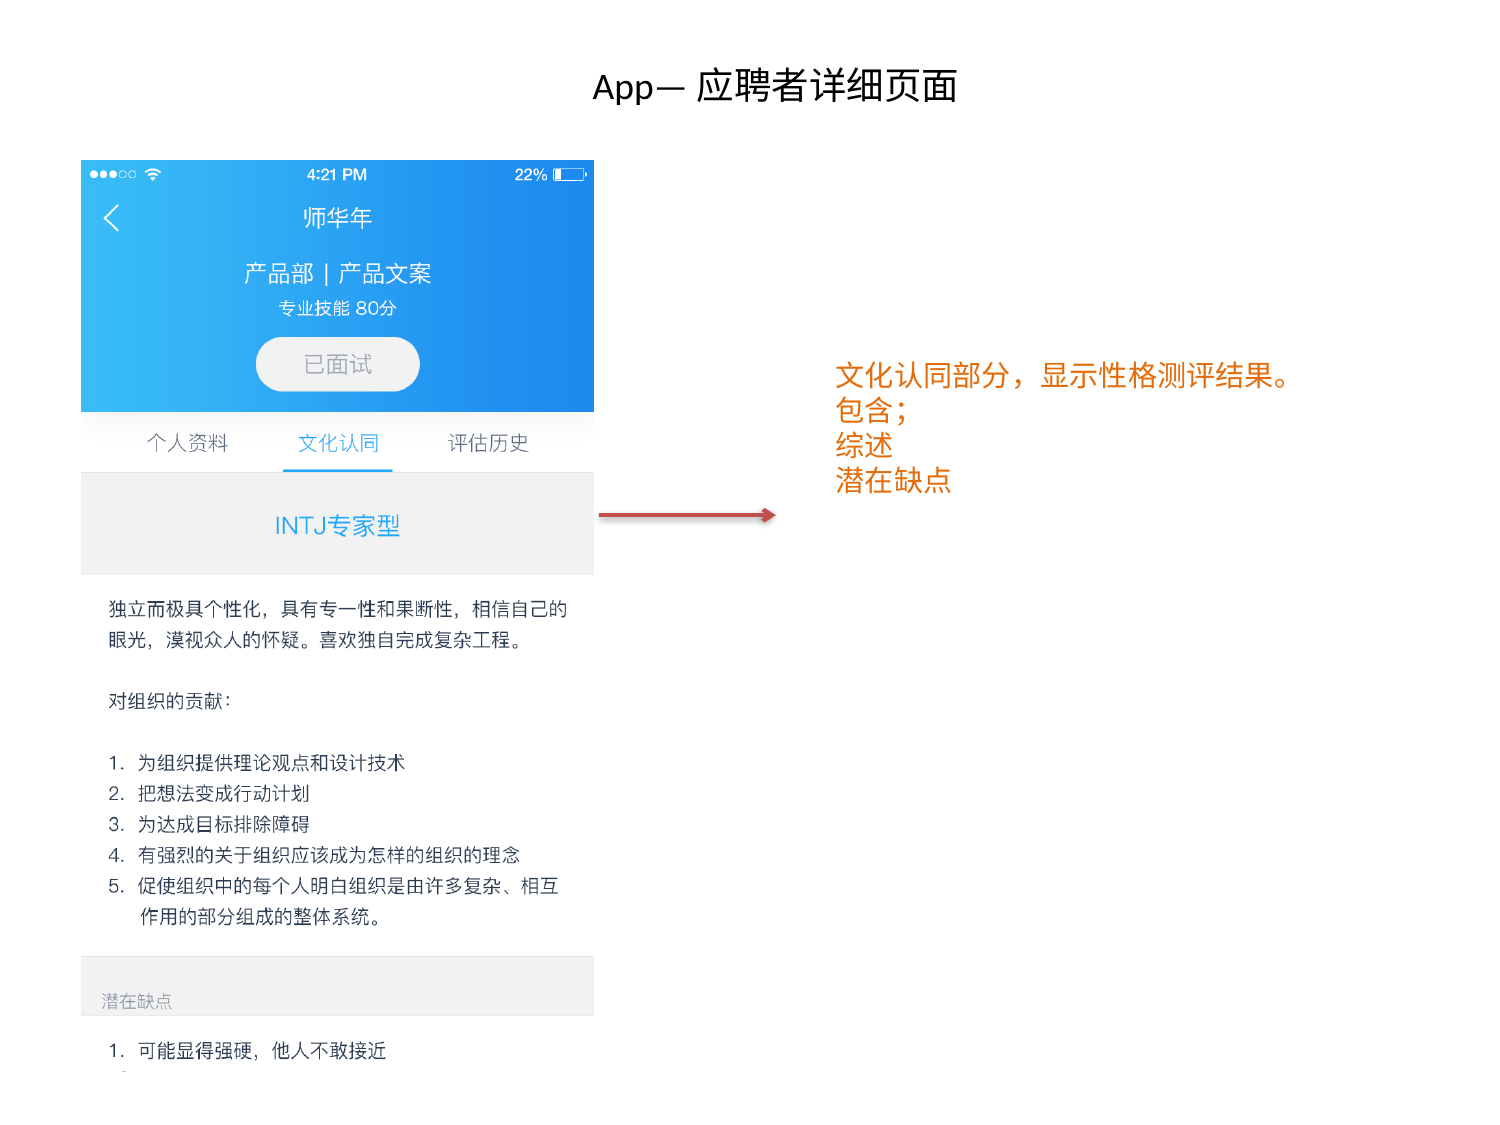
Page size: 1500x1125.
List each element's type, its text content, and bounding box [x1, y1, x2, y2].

text_box 文化认同部分，显示性格测评结果。 包含； 综述 潜在缺点 [820, 349, 1303, 505]
text_box App—应聘者详细页面 [403, 54, 1148, 115]
picture [81, 160, 594, 1072]
